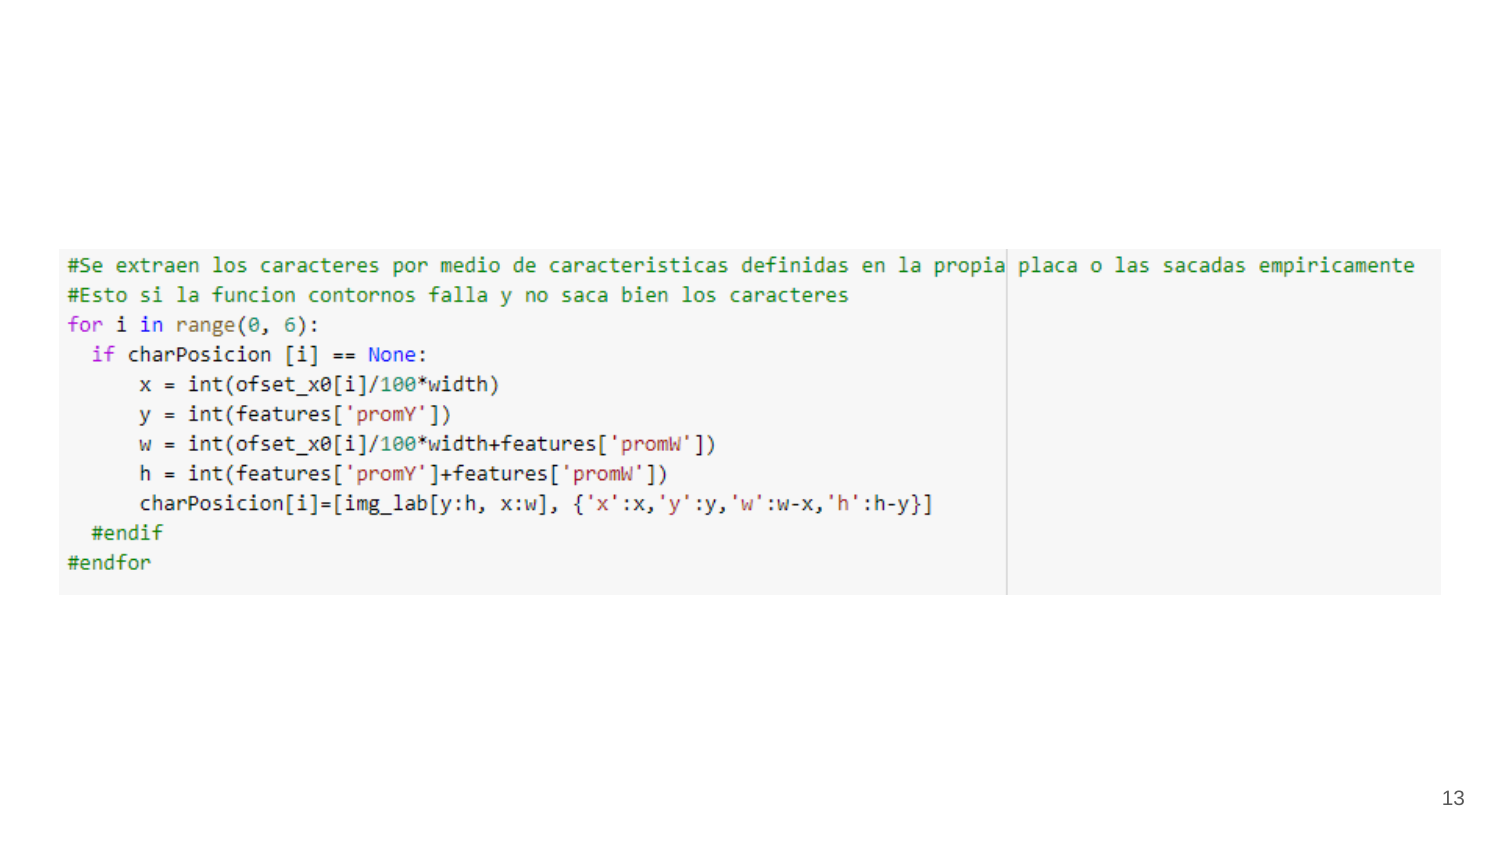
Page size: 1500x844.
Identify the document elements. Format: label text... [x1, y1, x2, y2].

slide_number ‹#› [1389, 764, 1480, 830]
picture [59, 248, 1441, 595]
